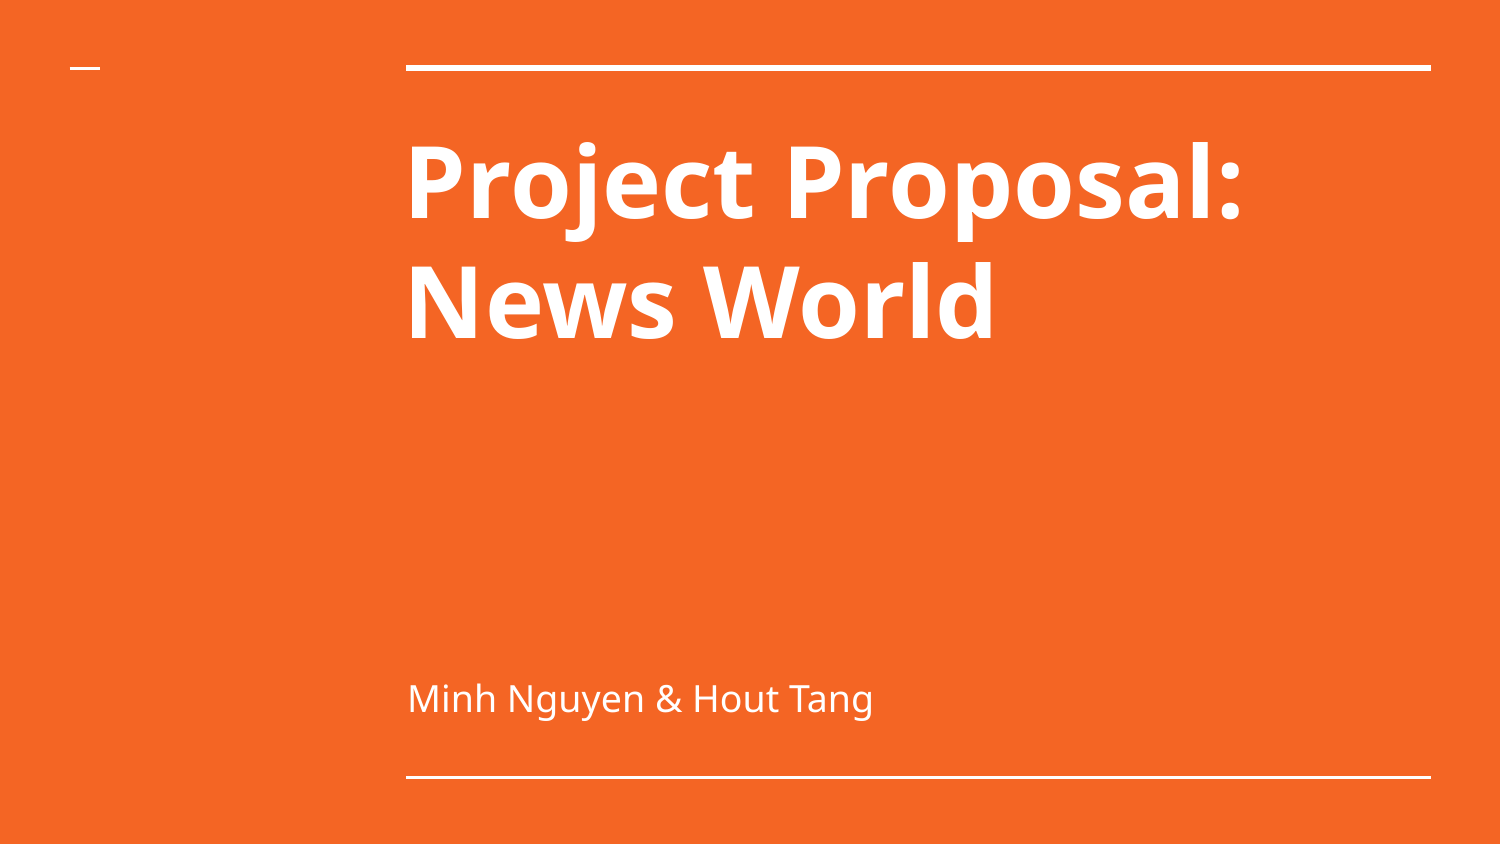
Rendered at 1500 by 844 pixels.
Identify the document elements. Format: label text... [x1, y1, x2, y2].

title Project Proposal: News World [389, 103, 1428, 357]
subtitle Minh Nguyen & Hout Tang [392, 531, 1431, 735]
